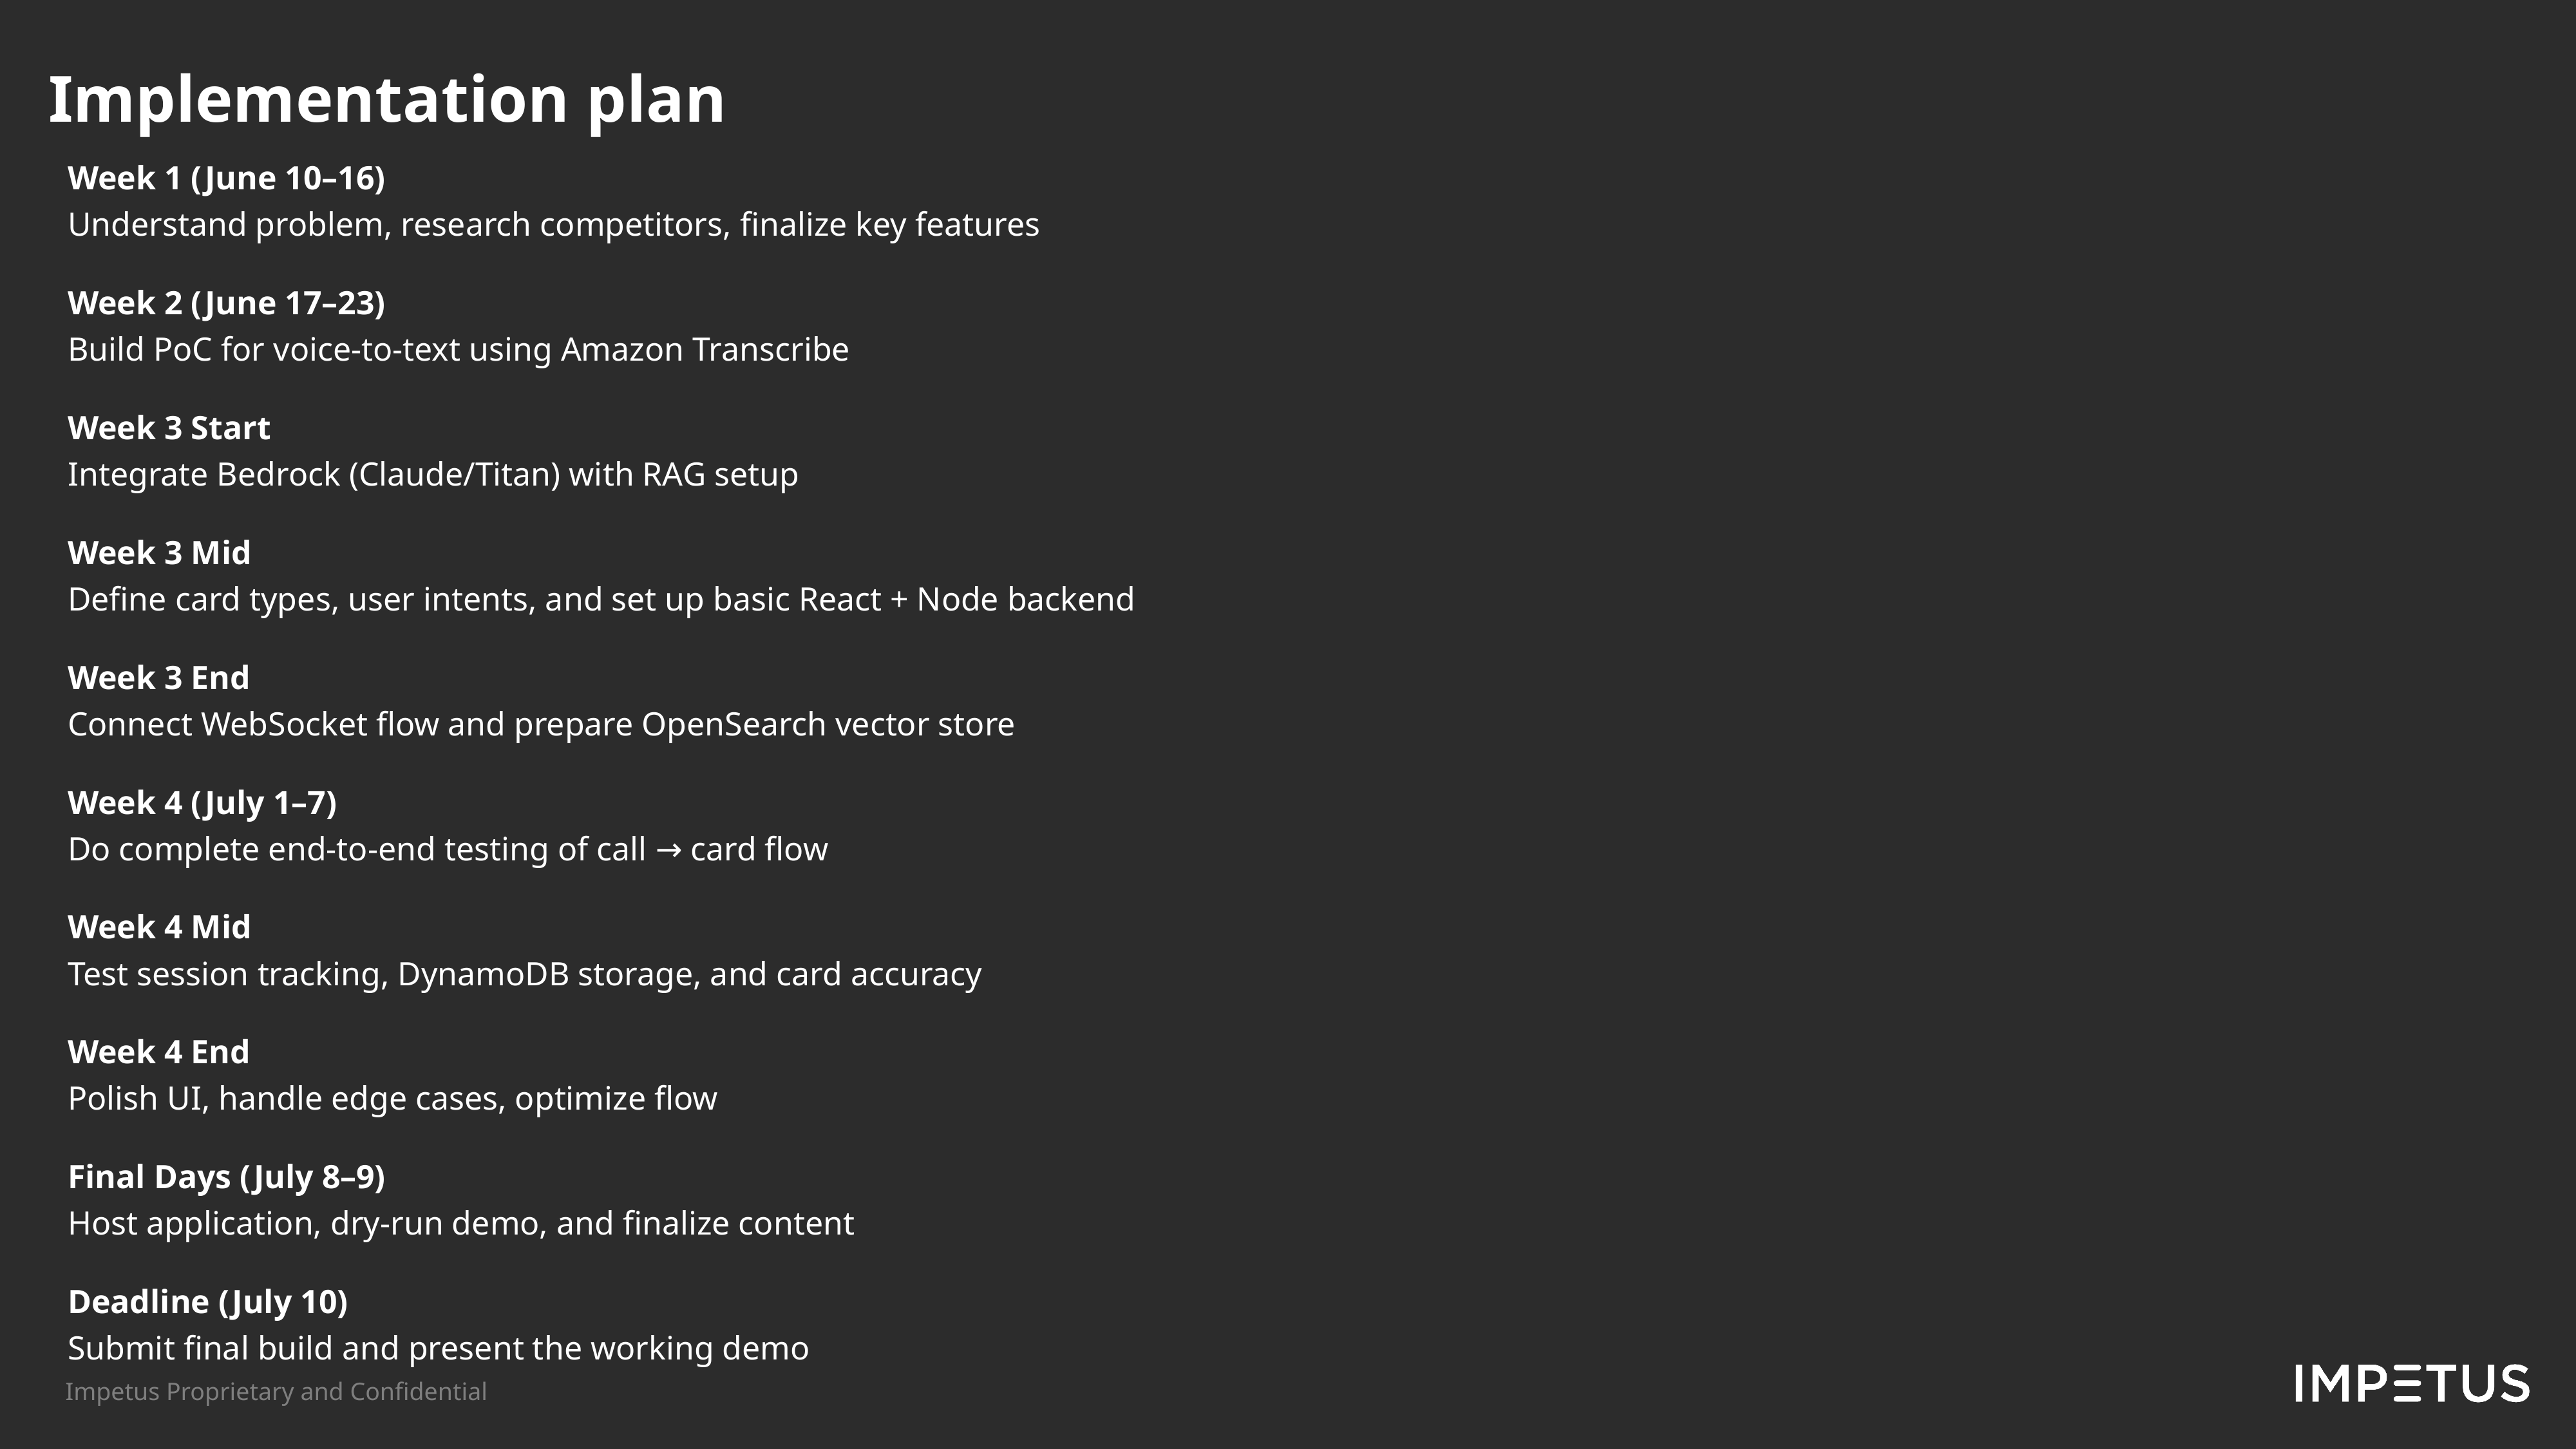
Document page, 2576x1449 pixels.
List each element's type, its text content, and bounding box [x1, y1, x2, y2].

picture [2277, 1345, 2548, 1421]
list Implementation plan​ [48, 48, 2528, 144]
list Week 1 (June 10–16) Understand problem, research competitors, finalize key features Week 2 (June 17–23) Build PoC for voice-to-text using Amazon Transcribe Week 3 Start Integrate Bedrock (Claude/Titan) with RAG setup Week 3 Mid Define card types, user intents, and set up basic React + Node backend Week 3 End Connect WebSocket flow and prepare OpenSearch vector store Week 4 (July 1–7) Do complete end-to-end testing of call → card flow Week 4 Mid Test session tracking, DynamoDB storage, and card accuracy Week 4 End Polish UI, handle edge cases, optimize flow Final Days (July 8–9) Host application, dry-run demo, and finalize content Deadline (July 10) Submit final build and present the working demo [48, 144, 2528, 1304]
